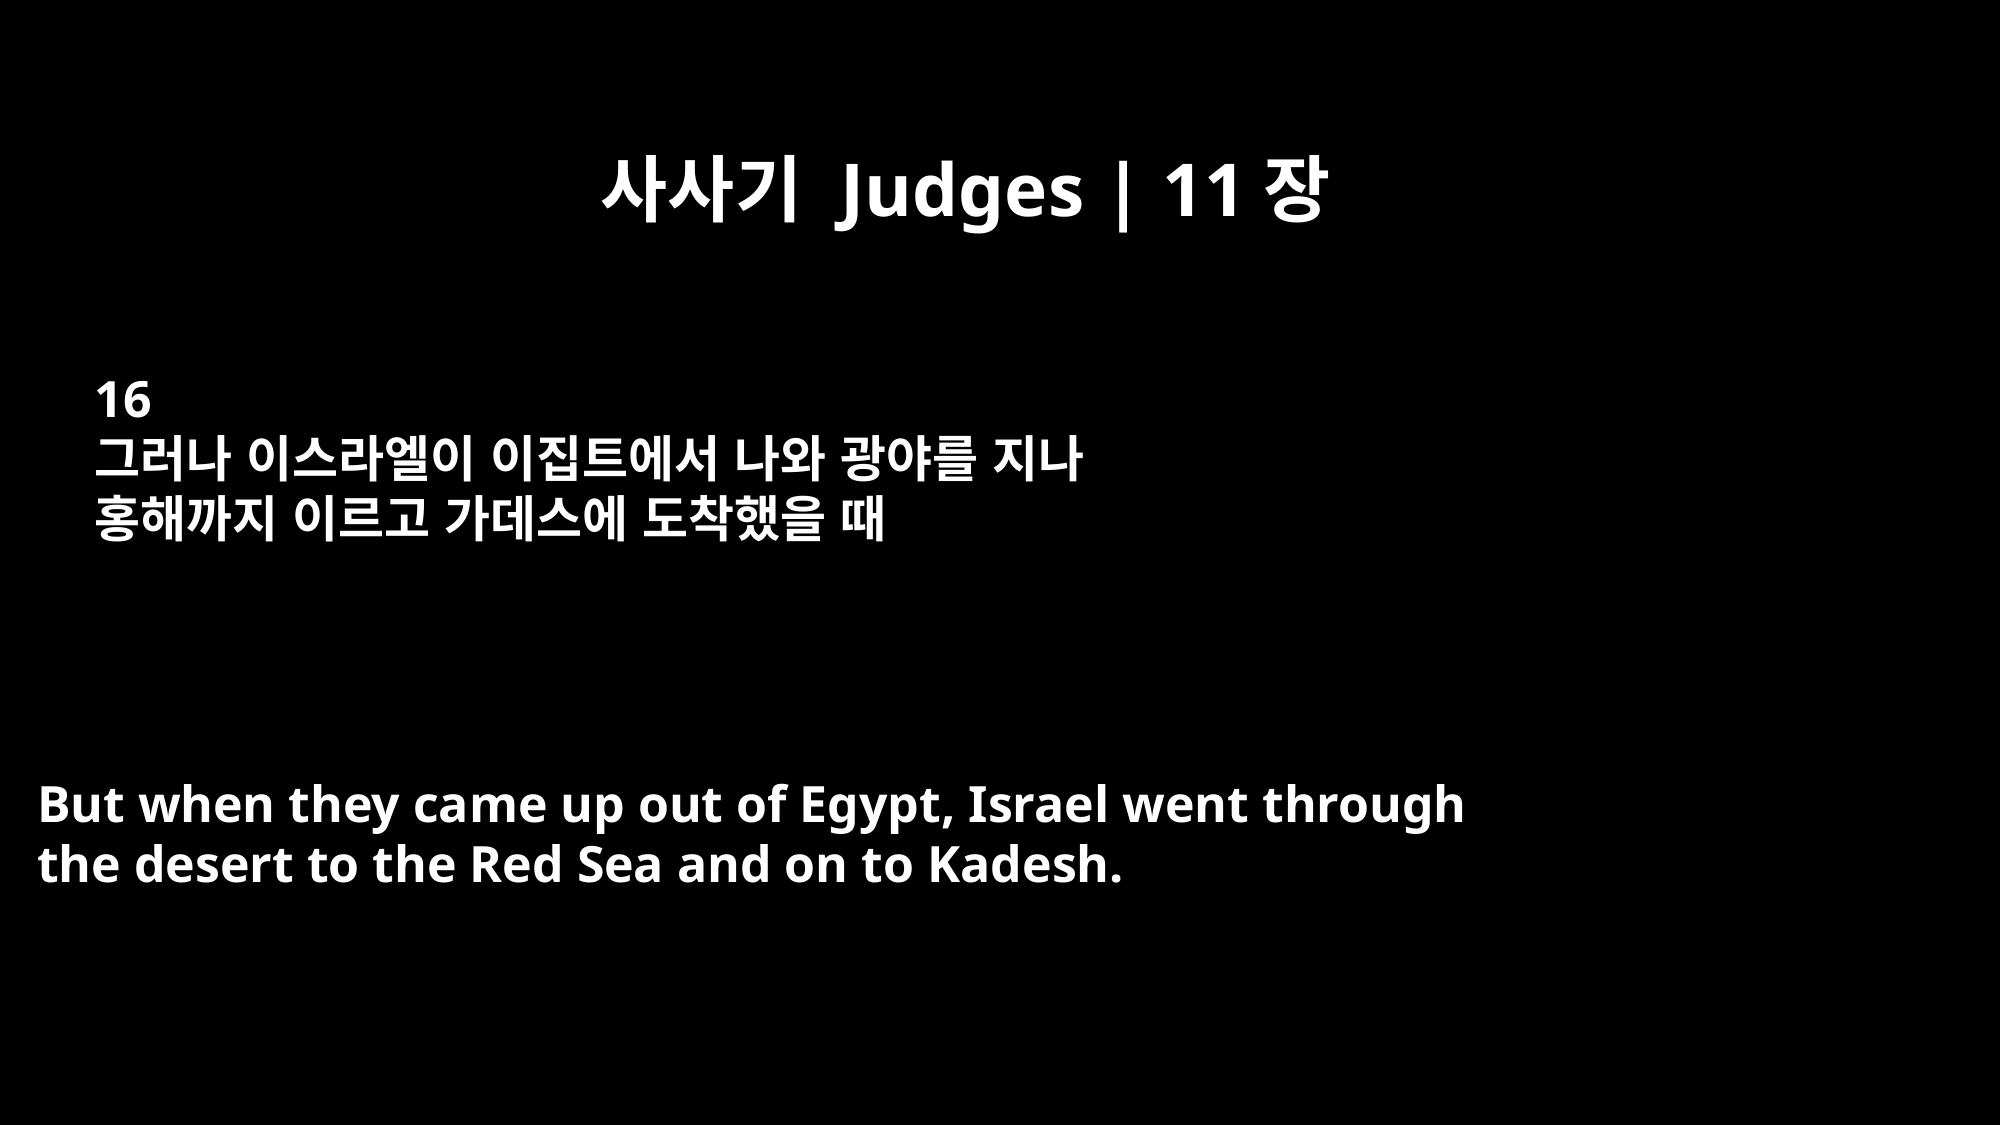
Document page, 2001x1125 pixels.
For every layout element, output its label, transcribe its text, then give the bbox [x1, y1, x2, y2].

text_box 16 그러나 이스라엘이 이집트에서 나와 광야를 지나 홍해까지 이르고 가데스에 도착했을 때 [80, 359, 1100, 555]
text_box 사사기 Judges | 11장 [585, 136, 1347, 239]
text_box But when they came up out of Egypt, Israel went through the desert to the Red Sea and on to Kadesh. [22, 764, 1483, 900]
